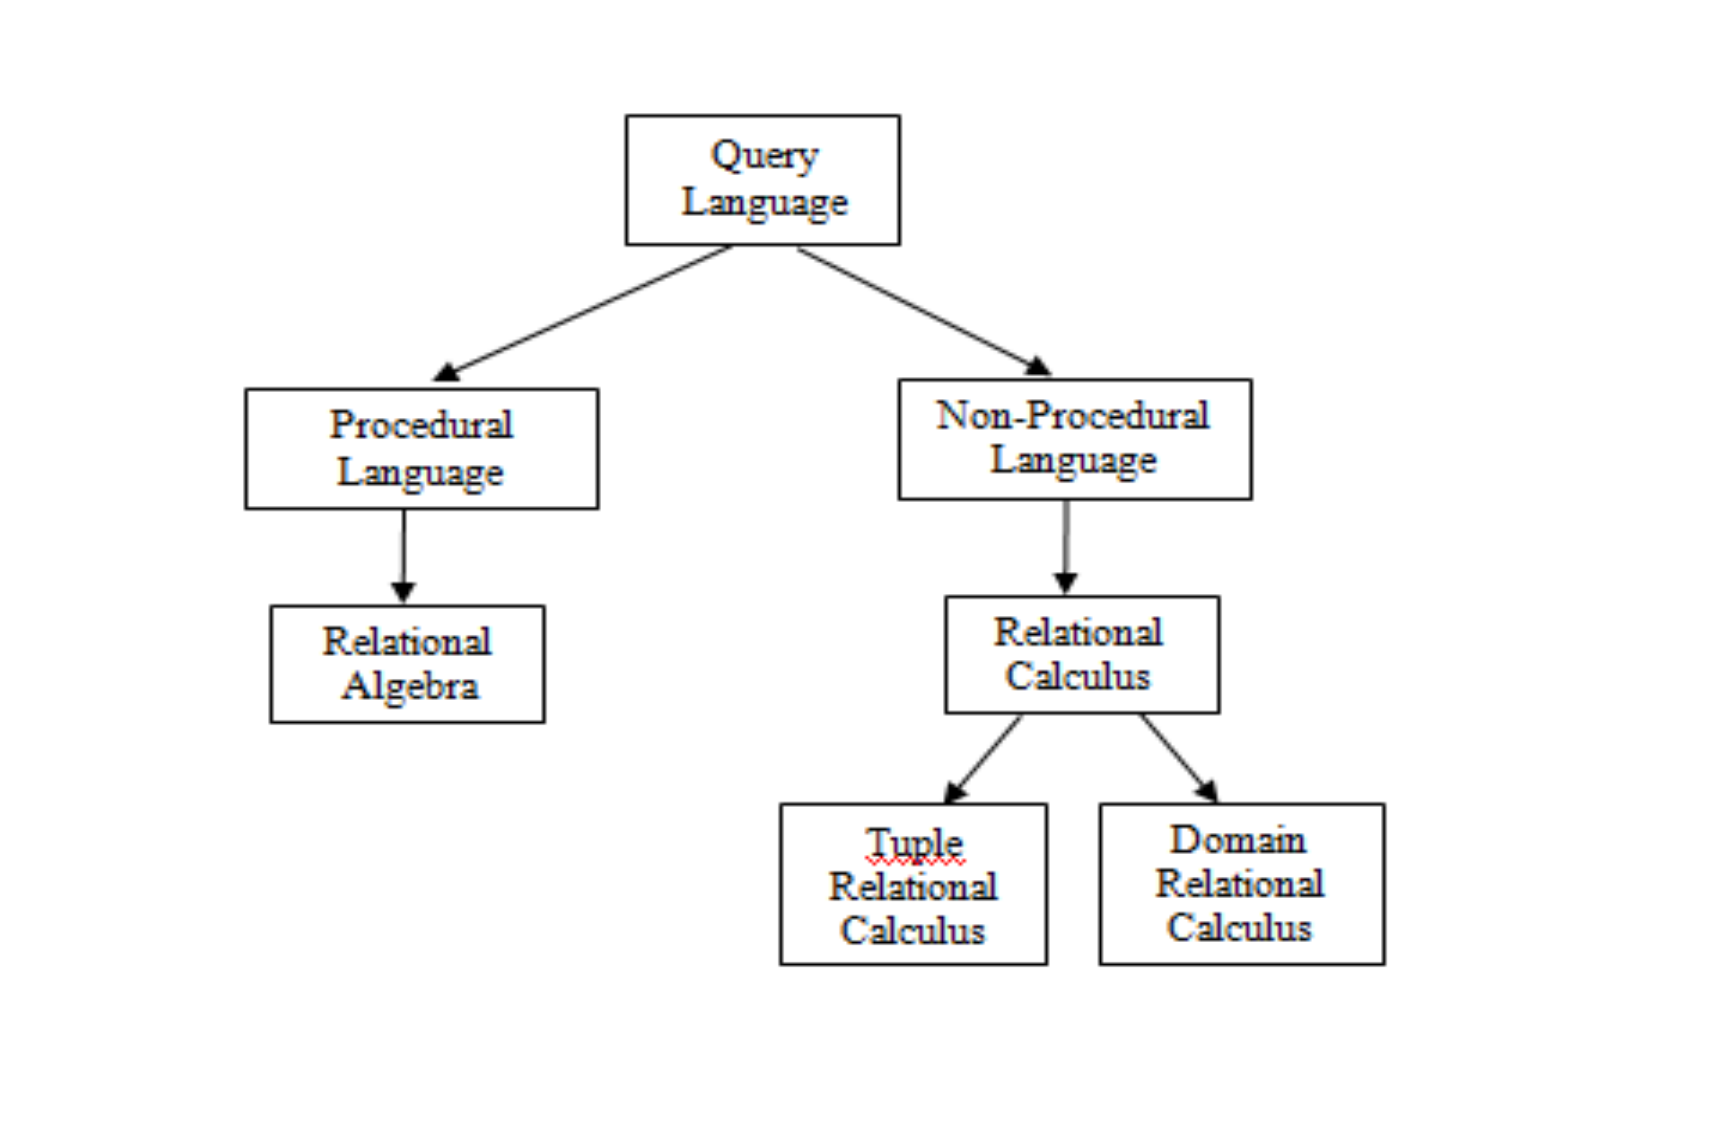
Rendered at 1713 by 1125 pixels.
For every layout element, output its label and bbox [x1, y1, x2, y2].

picture [23, 87, 1599, 987]
